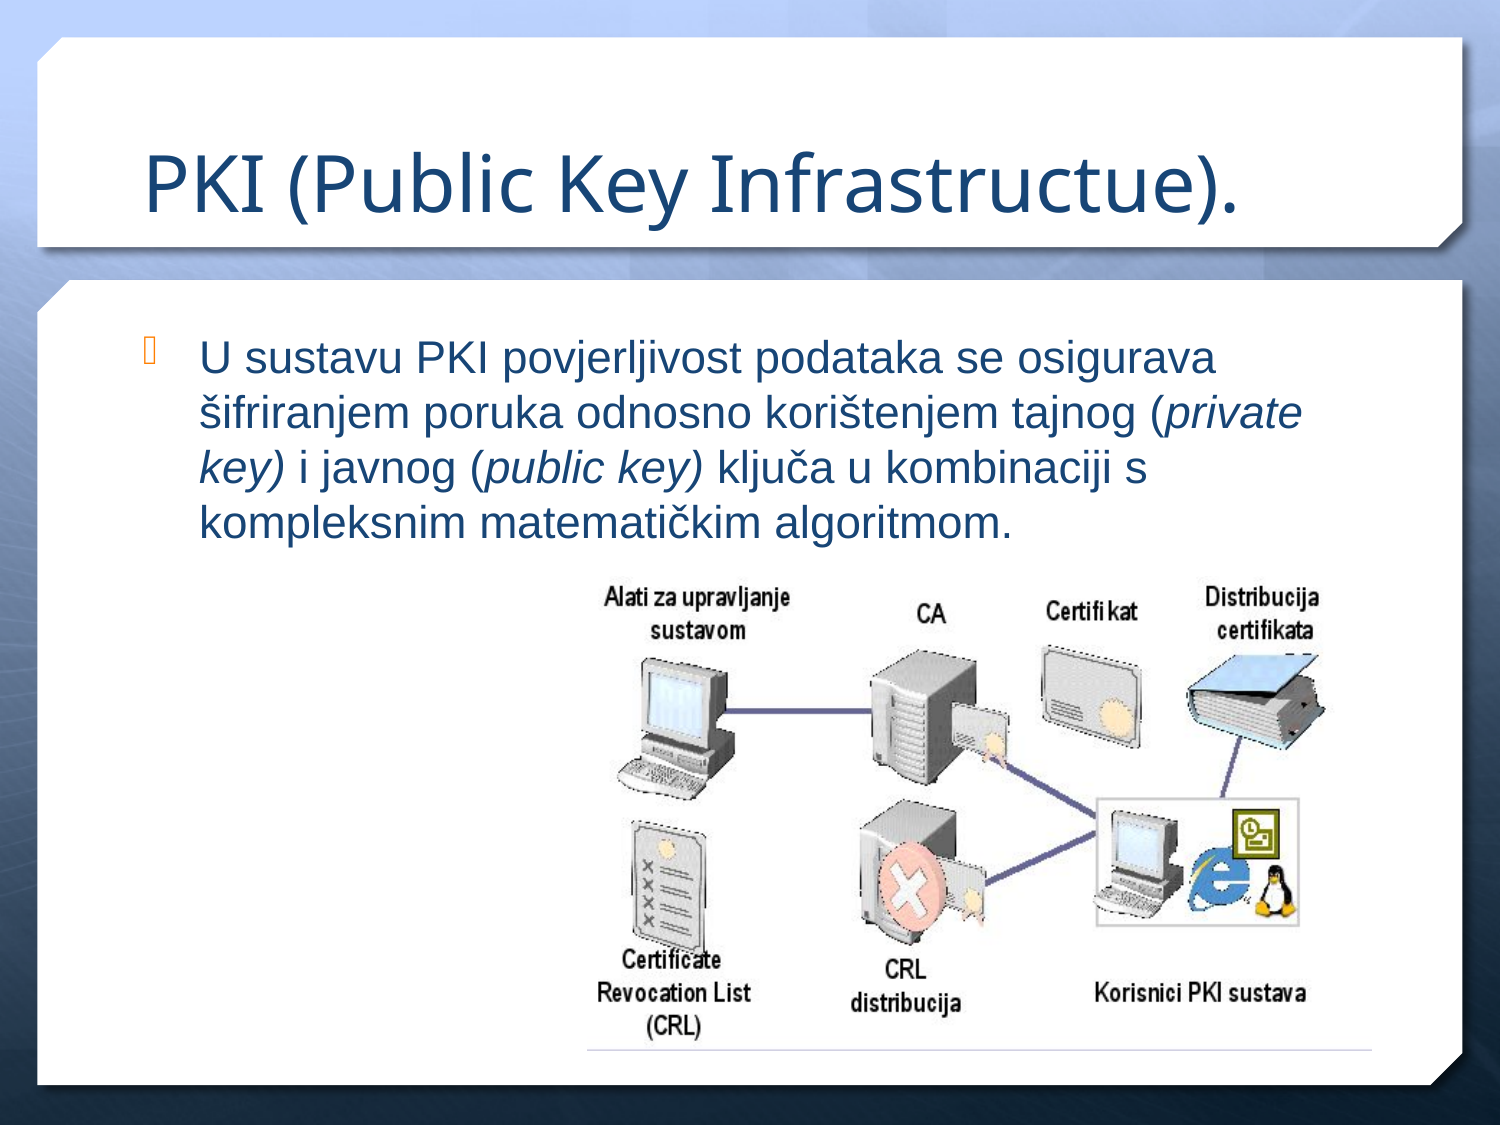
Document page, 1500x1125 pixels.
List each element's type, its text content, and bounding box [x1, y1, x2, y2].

picture [586, 575, 1373, 1052]
list U sustavu PKI povjerljivost podataka se osigurava šifriranjem poruka odnosno korištenjem tajnog (private key) i javnog (public key) ključa u kombinaciji s kompleksnim matematičkim algoritmom. [127, 319, 1372, 978]
title PKI (Public Key Infrastructue). [127, 48, 1372, 236]
